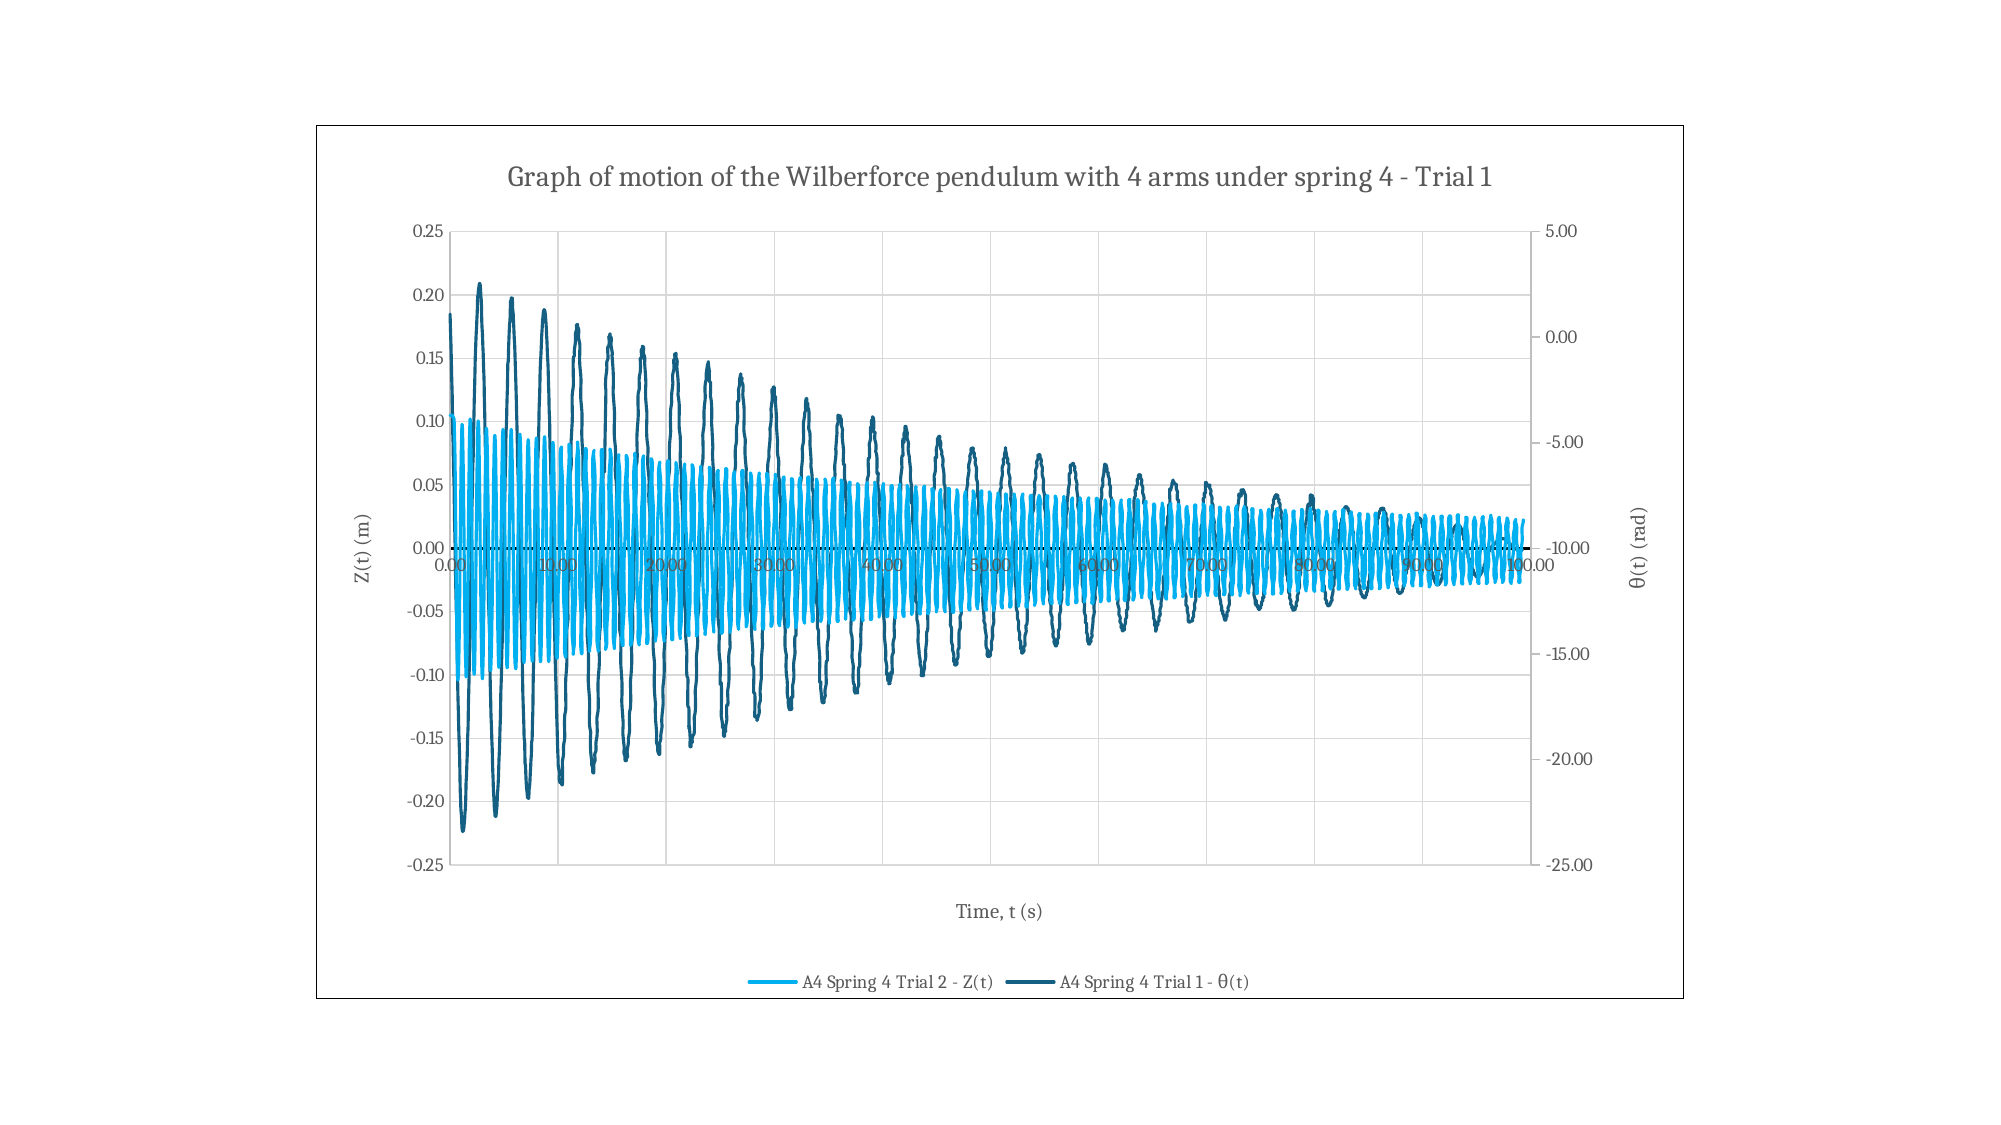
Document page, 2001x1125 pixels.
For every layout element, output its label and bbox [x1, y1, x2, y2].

chart [316, 125, 1684, 1000]
